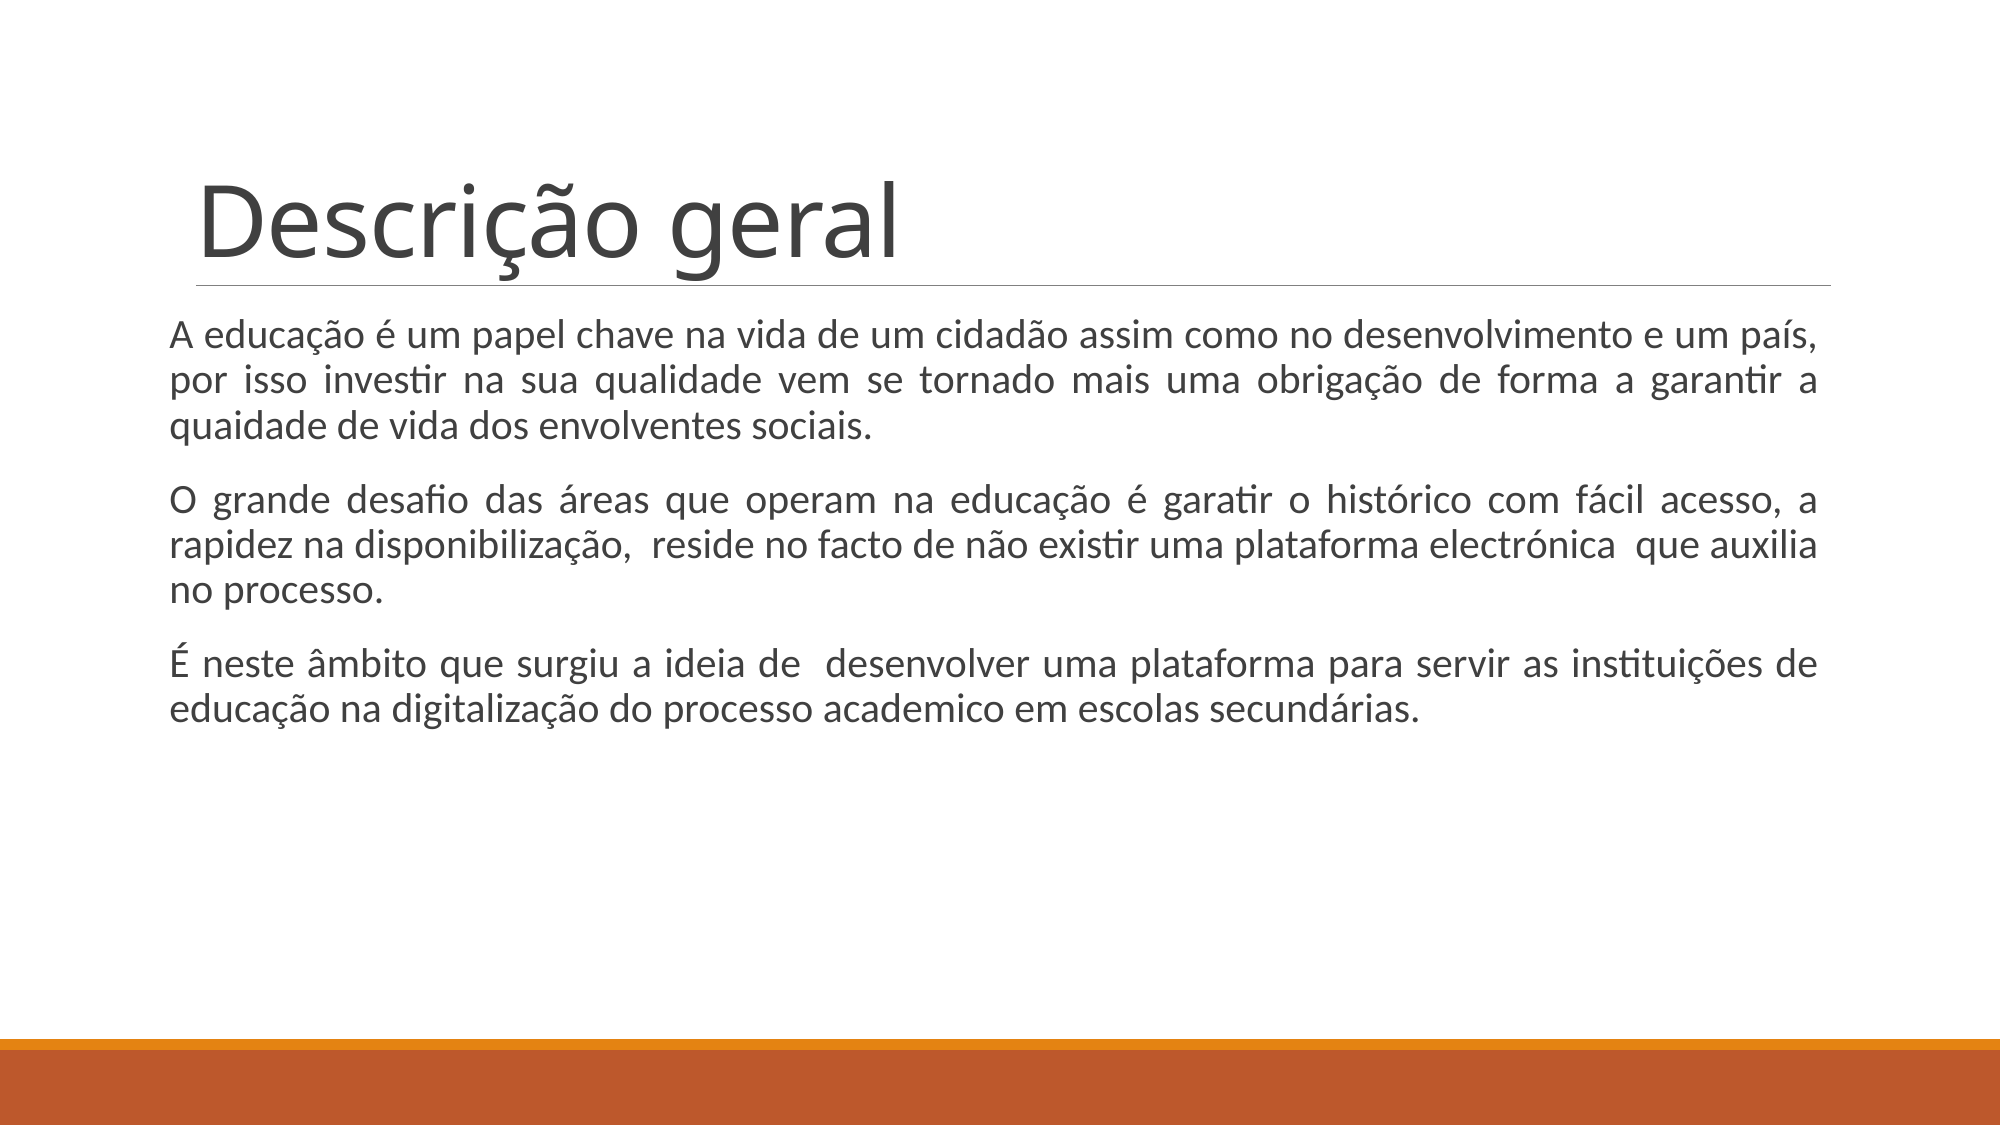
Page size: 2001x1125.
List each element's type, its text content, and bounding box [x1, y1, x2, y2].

title Descrição geral [180, 47, 1830, 285]
list A educação é um papel chave na vida de um cidadão assim como no desenvolvimento e um país, por isso investir na sua qualidade vem se tornado mais uma obrigação de forma a garantir a quaidade de vida dos envolventes sociais. O grande desafio das áreas que operam na educação é garatir o histórico com fácil acesso, a rapidez na disponibilização, reside no facto de não existir uma plataforma electrónica que auxilia no processo. É neste âmbito que surgiu a ideia de desenvolver uma plataforma para servir as instituições de educação na digitalização do processo academico em escolas secundárias. [169, 305, 1820, 966]
